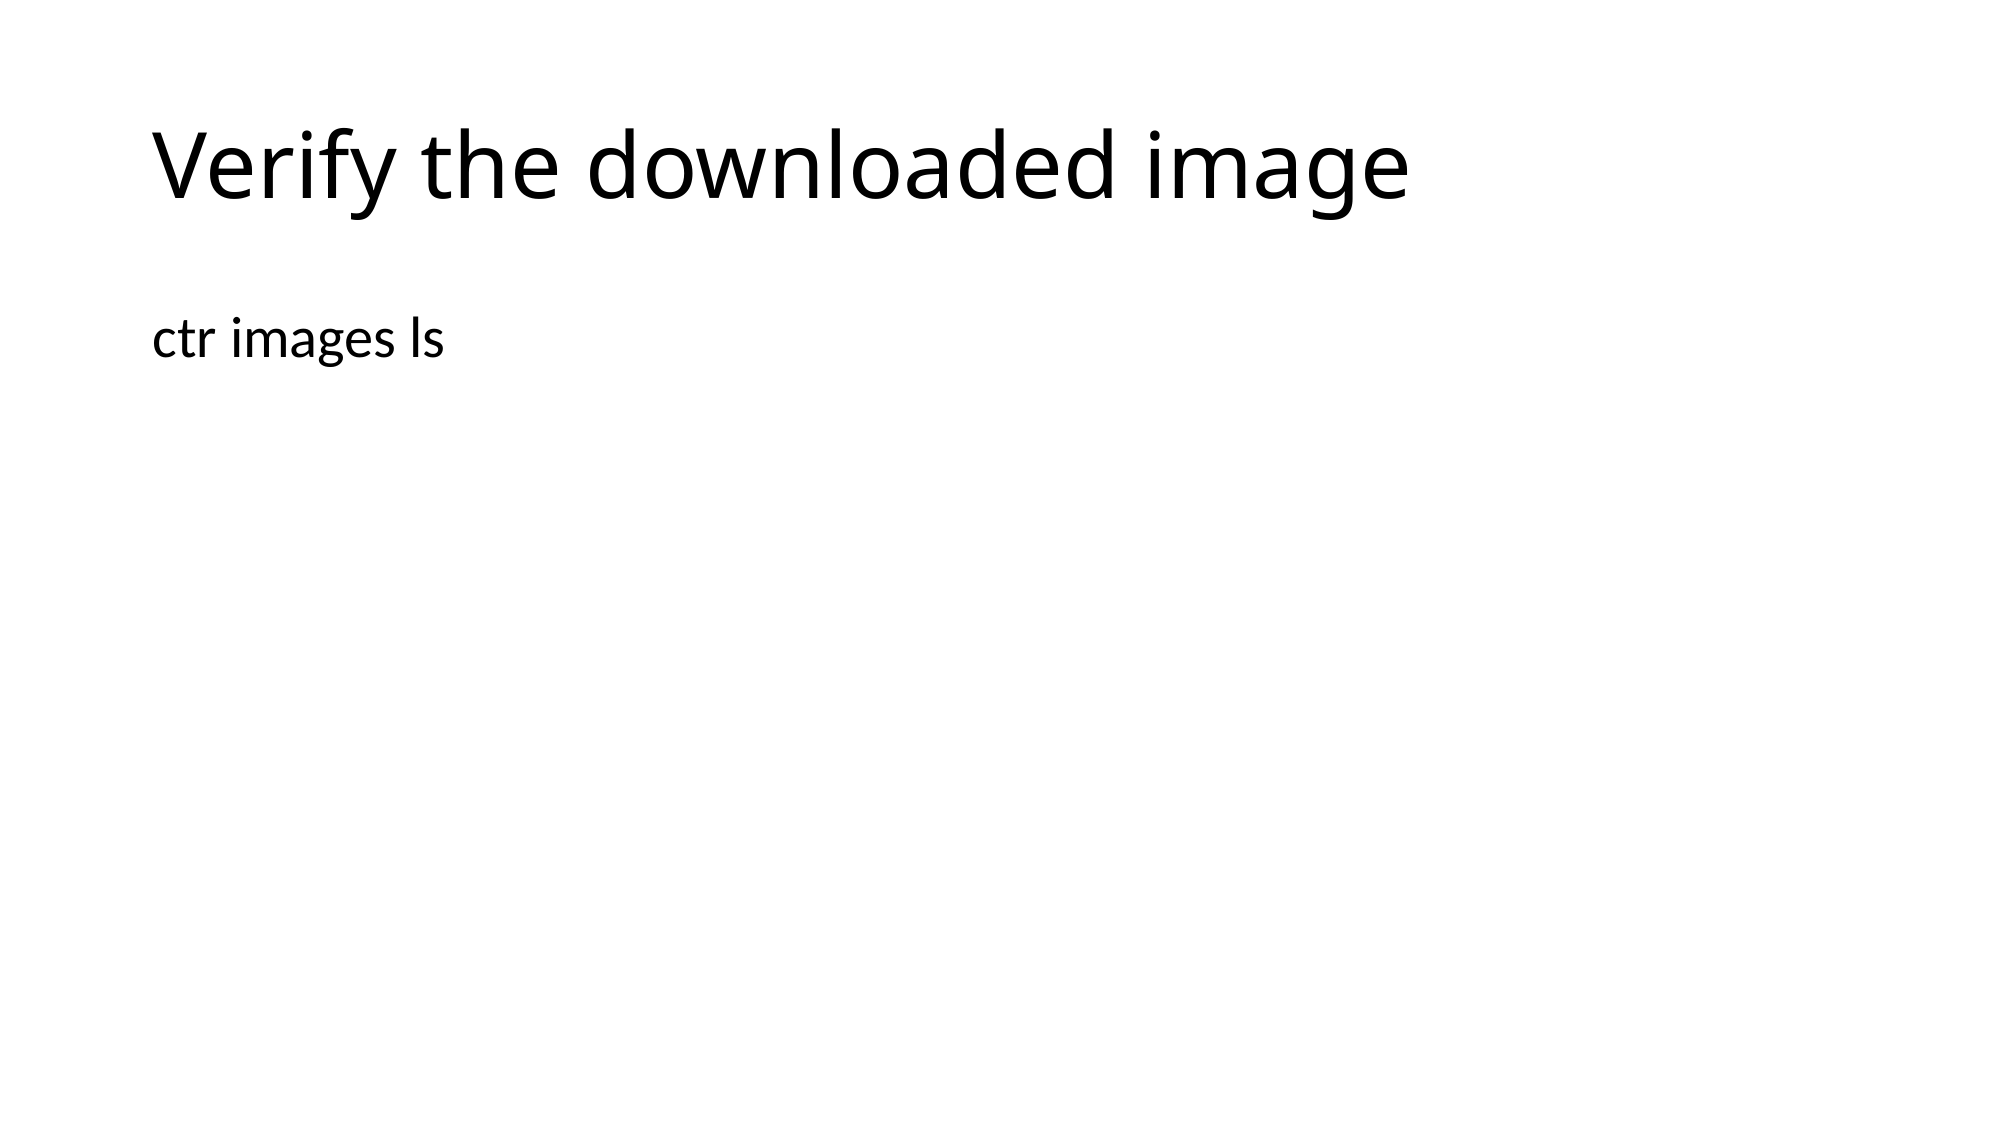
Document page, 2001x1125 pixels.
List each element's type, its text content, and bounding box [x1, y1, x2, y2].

title Verify the downloaded image [137, 59, 1863, 278]
list ctr images ls [137, 299, 1863, 1014]
